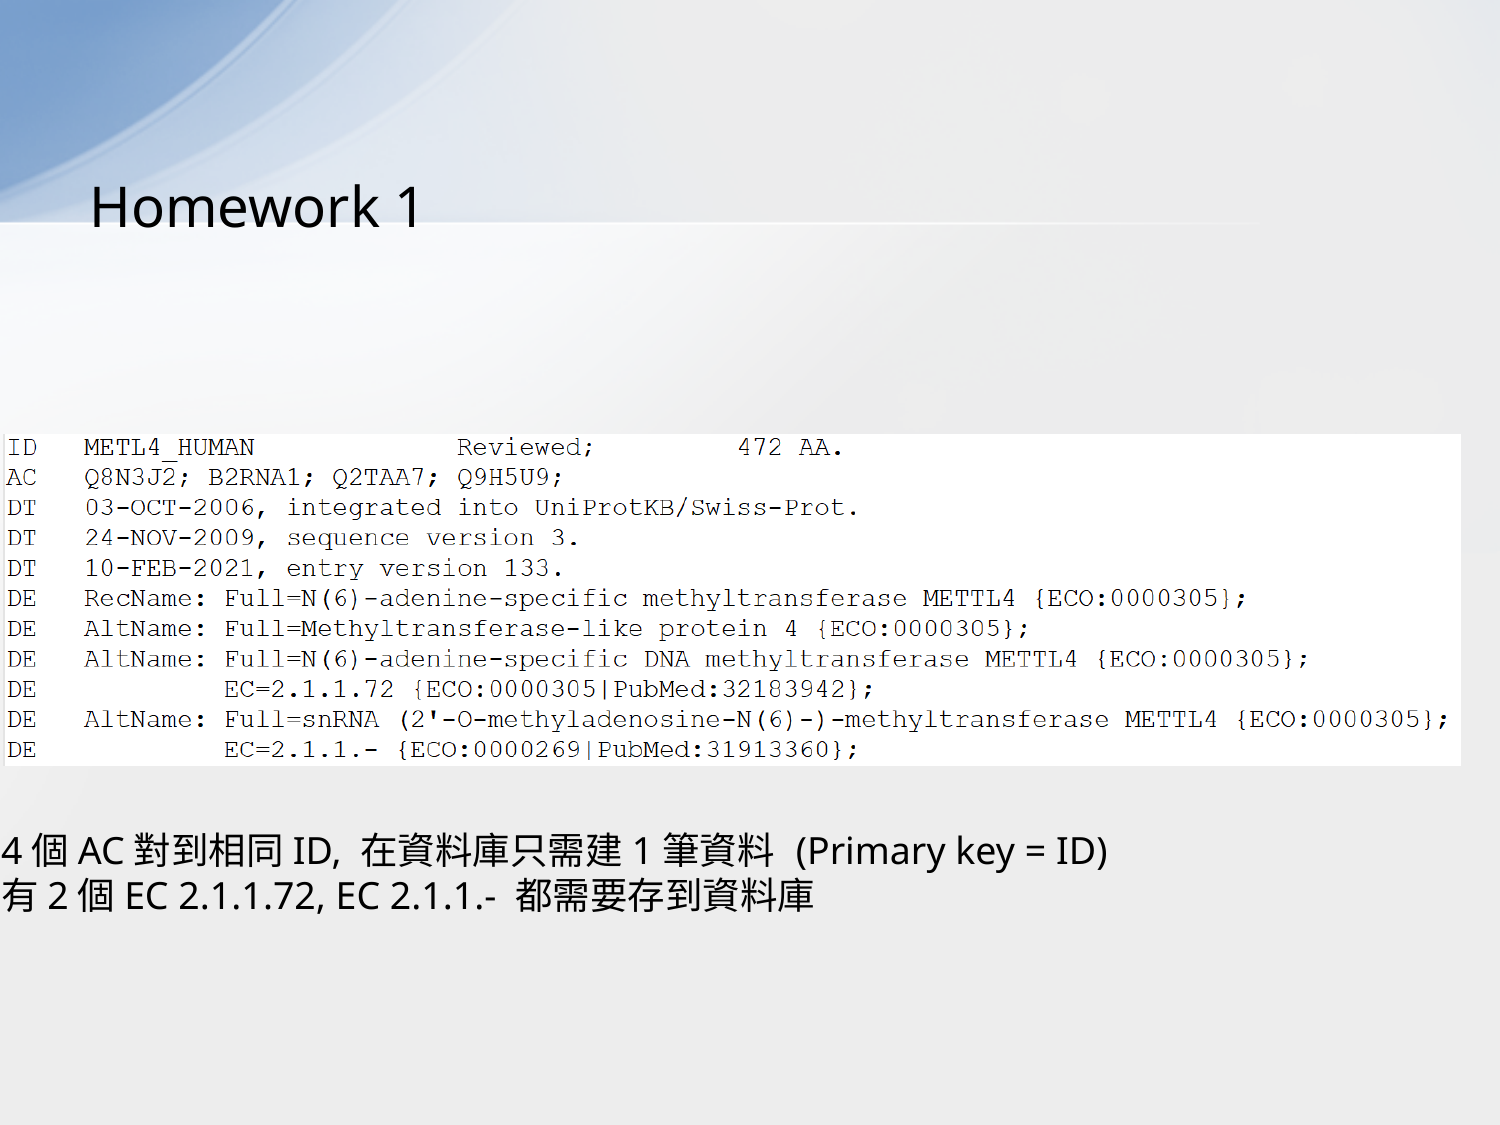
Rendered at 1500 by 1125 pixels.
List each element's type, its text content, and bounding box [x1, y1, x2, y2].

picture [0, 0, 1500, 1125]
title Homework 1 [75, 58, 1425, 247]
text_box 4個AC對到相同ID, 在資料庫只需建1筆資料 (Primary key = ID) 有2個EC 2.1.1.72, EC 2.1.1.- 都需要存到資料庫 [0, 819, 1123, 925]
